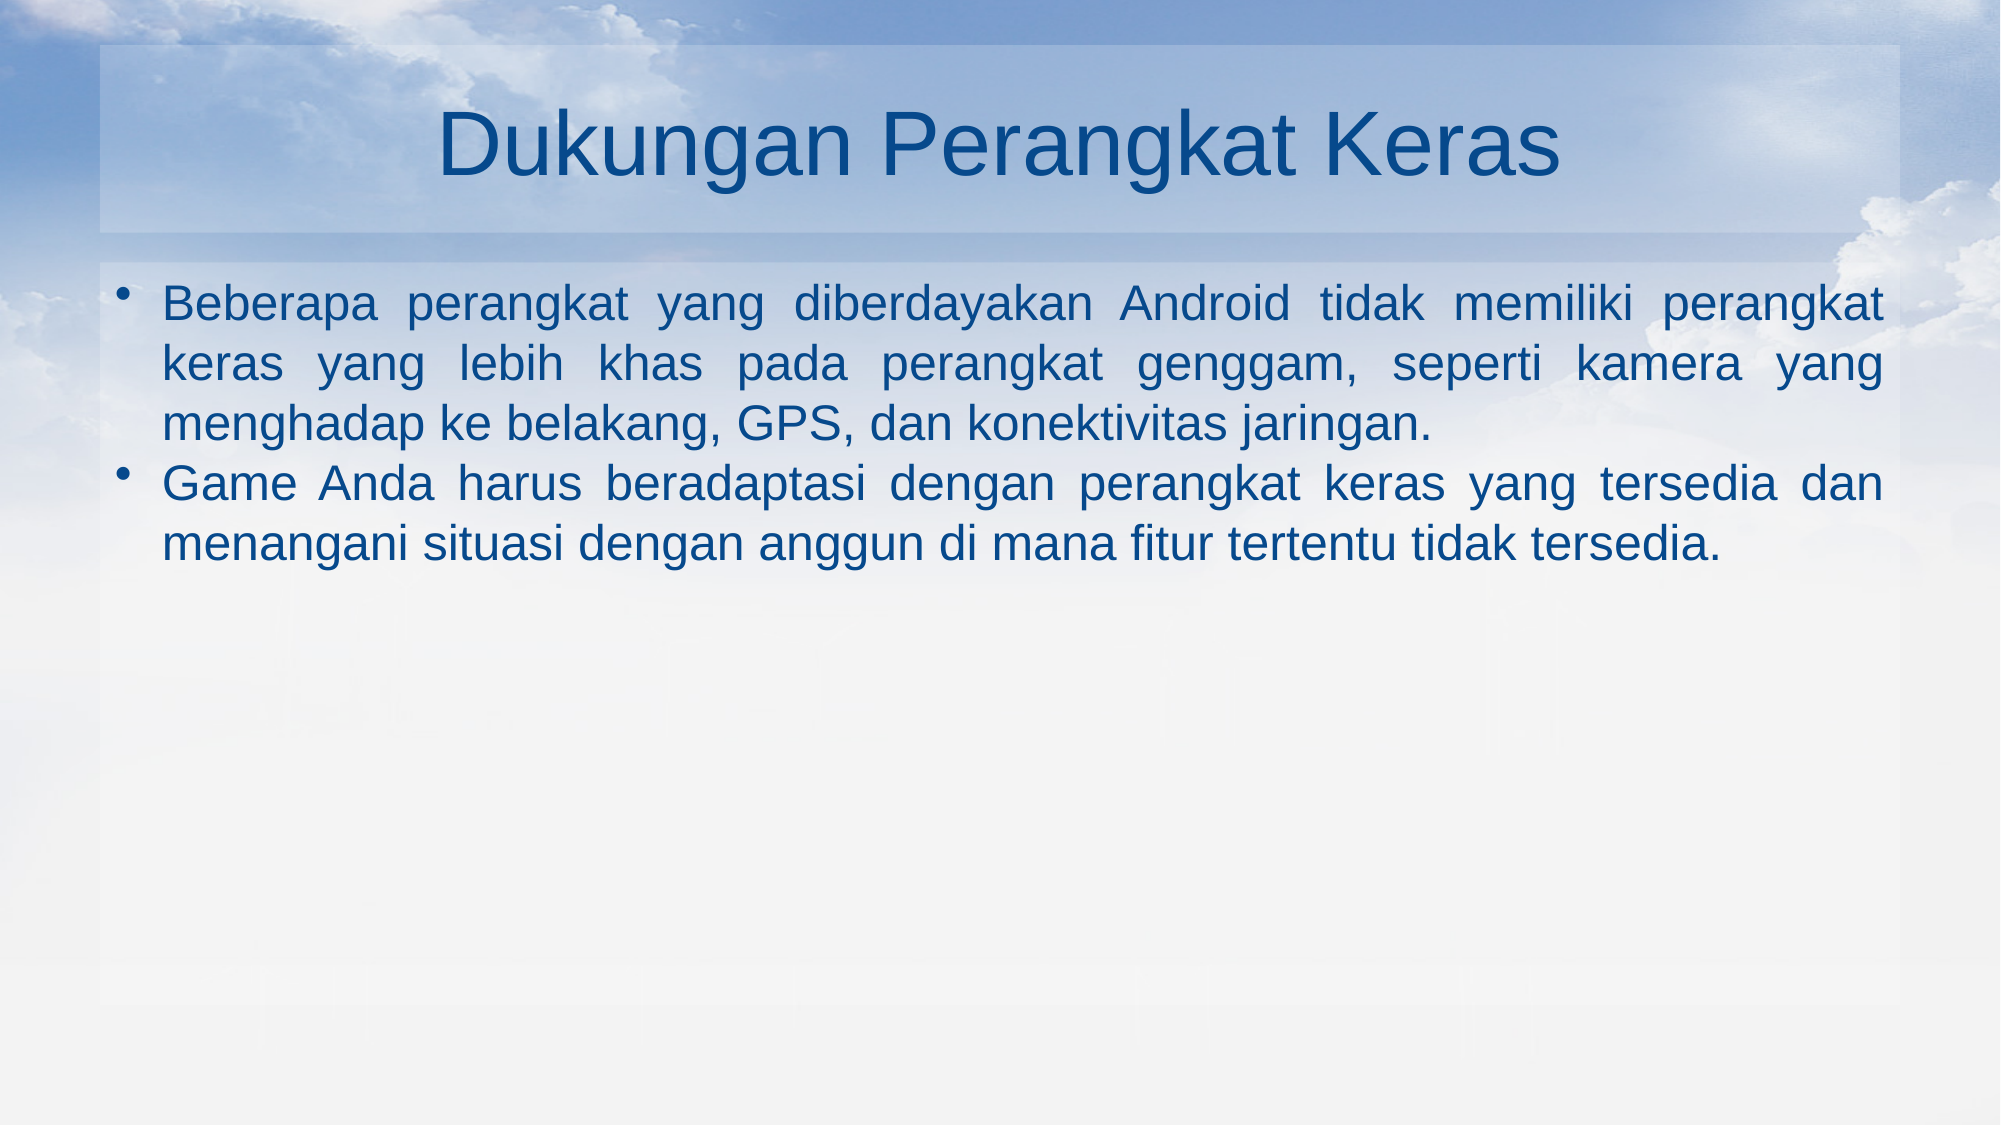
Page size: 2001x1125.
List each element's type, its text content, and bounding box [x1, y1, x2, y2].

picture [0, 0, 2001, 1125]
list Beberapa perangkat yang diberdayakan Android tidak memiliki perangkat keras yang lebih khas pada perangkat genggam, seperti kamera yang menghadap ke belakang, GPS, dan konektivitas jaringan. Game Anda harus beradaptasi dengan perangkat keras yang tersedia dan menangani situasi dengan anggun di mana fitur tertentu tidak tersedia. [99, 262, 1900, 1005]
title Dukungan Perangkat Keras [99, 45, 1900, 233]
